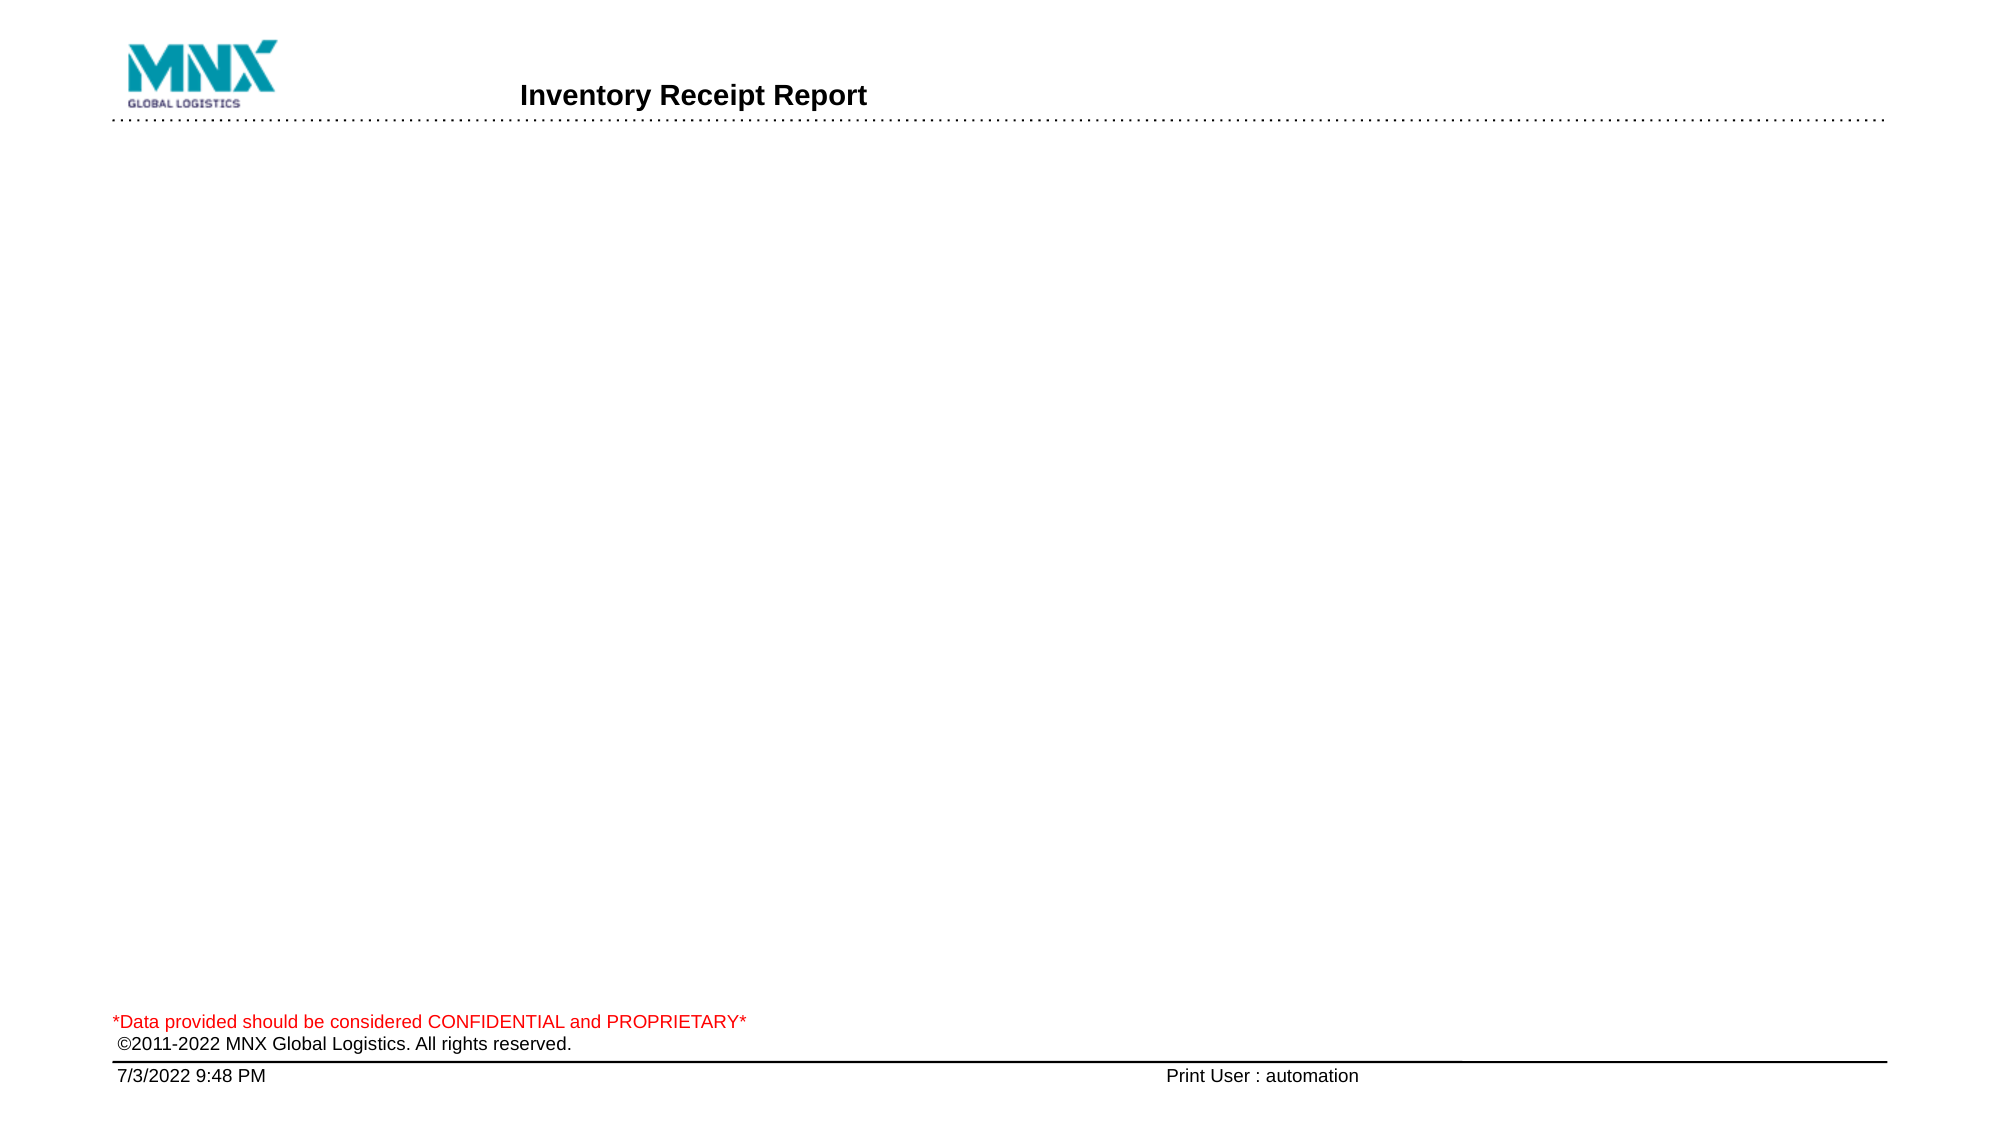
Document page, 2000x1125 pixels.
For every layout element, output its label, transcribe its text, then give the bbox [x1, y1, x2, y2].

text_box *Data provided should be considered CONFIDENTIAL and PROPRIETARY* [112, 1010, 1325, 1031]
text_box Print User : automation [1087, 1063, 1438, 1088]
text_box Inventory Receipt Report [349, 72, 1039, 114]
picture [114, 37, 325, 110]
text_box 7/3/2022 9:48 PM [117, 1063, 371, 1088]
text_box ©2011-2022 MNX Global Logistics. All rights reserved. [112, 1031, 1325, 1053]
